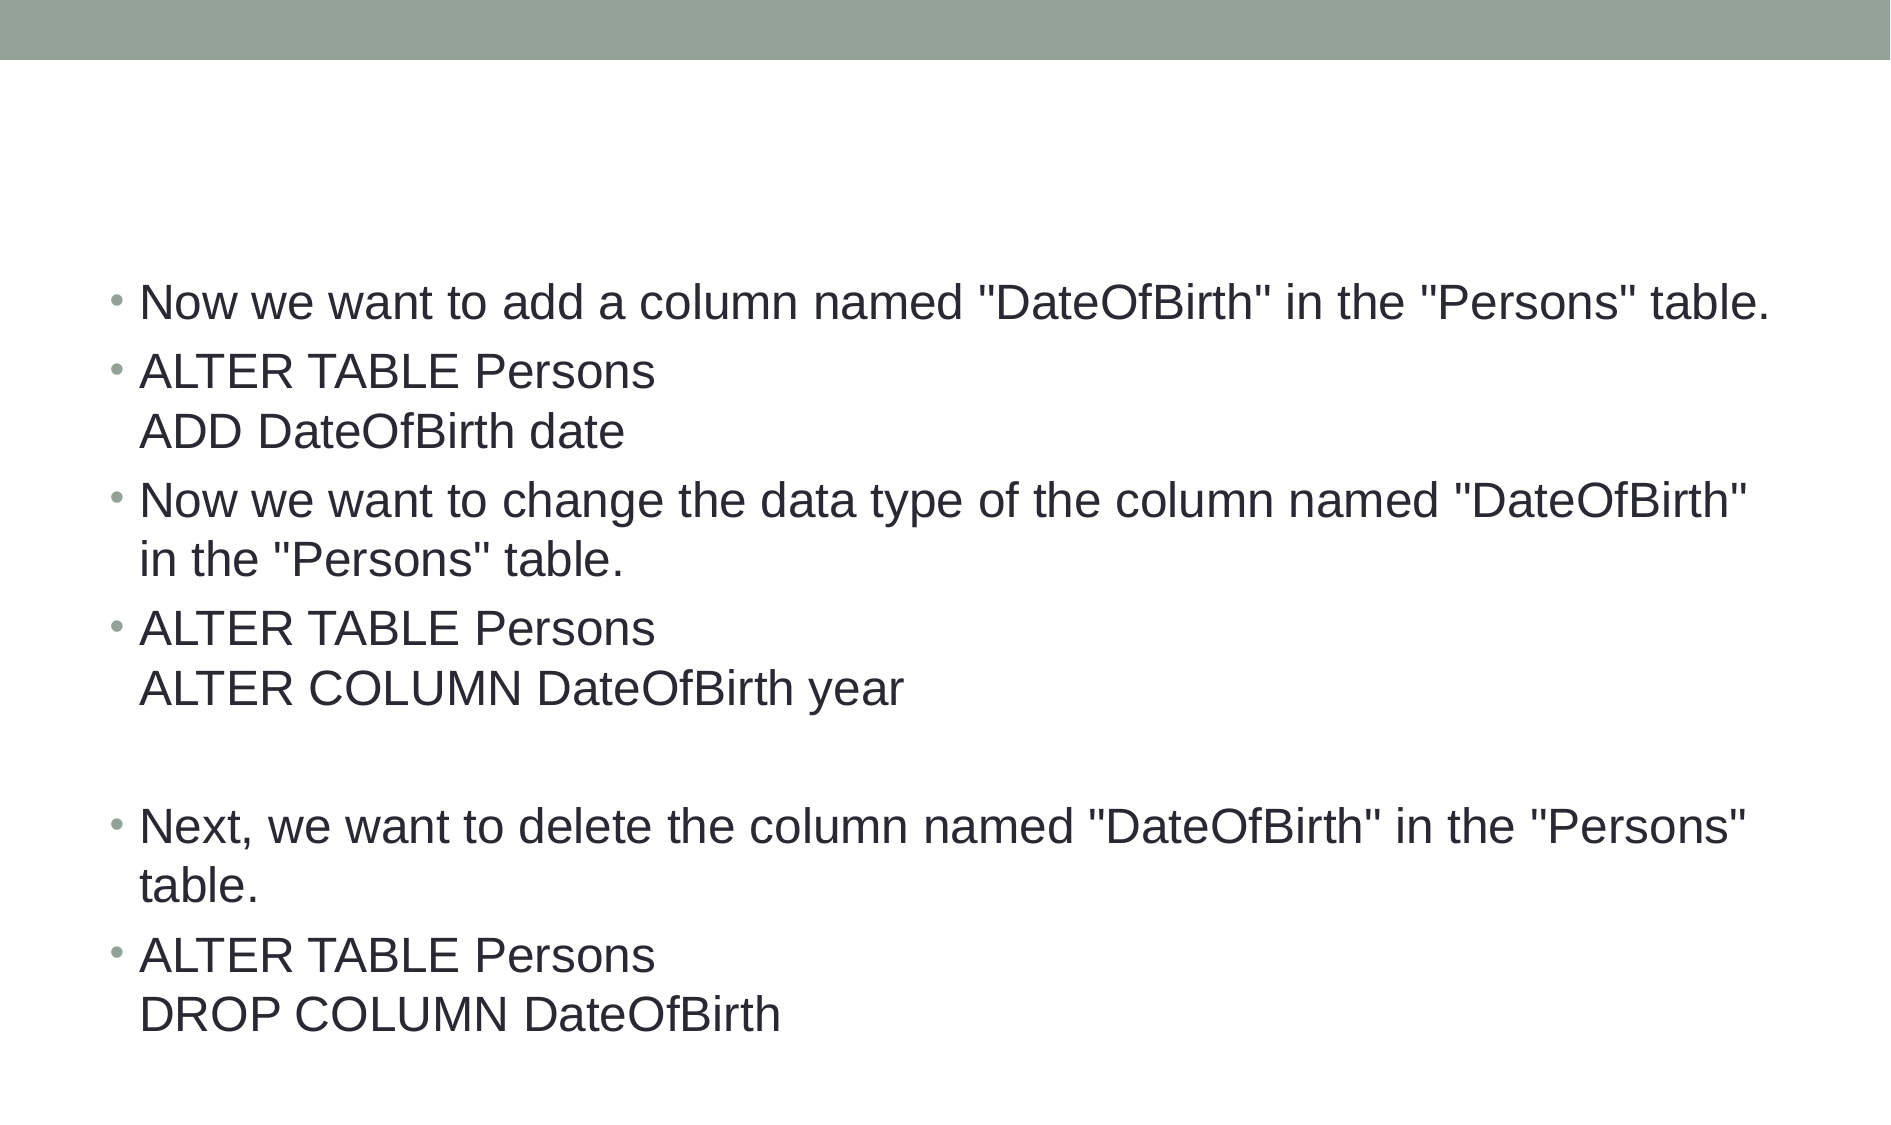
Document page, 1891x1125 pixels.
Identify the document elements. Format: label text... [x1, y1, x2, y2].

list Now we want to add a column named "DateOfBirth" in the "Persons" table. ALTER TABLE Persons ADD DateOfBirth date Now we want to change the data type of the column named "DateOfBirth" in the "Persons" table. ALTER TABLE Persons ALTER COLUMN DateOfBirth year Next, we want to delete the column named "DateOfBirth" in the "Persons" table. ALTER TABLE Persons DROP COLUMN DateOfBirth [94, 262, 1796, 1063]
